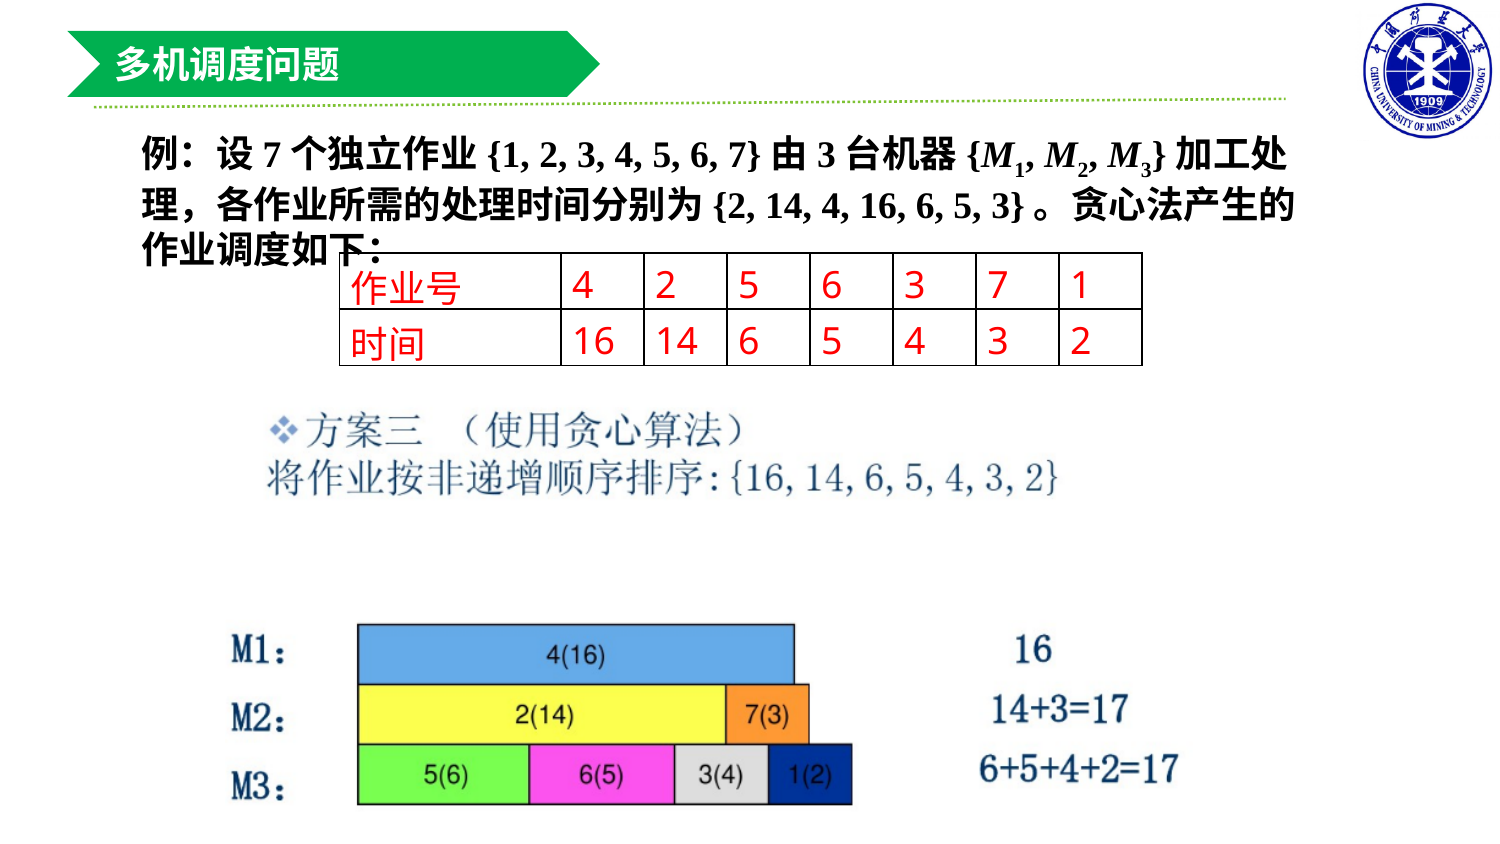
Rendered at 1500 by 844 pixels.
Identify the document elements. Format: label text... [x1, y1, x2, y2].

table_header 2 [645, 254, 726, 308]
table_header 5 [728, 254, 809, 308]
picture [1355, 0, 1500, 141]
text_box 多机调度问题 [67, 30, 601, 97]
table_header 作业号 [340, 254, 560, 308]
table_header 4 [562, 254, 643, 308]
picture [224, 389, 1201, 826]
table_header 3 [894, 254, 975, 308]
table_cell 5 [811, 310, 892, 365]
table_cell 4 [894, 310, 975, 365]
table_cell 2 [1060, 310, 1141, 365]
table_header 6 [811, 254, 892, 308]
table_cell 14 [645, 310, 726, 365]
table_header 1 [1060, 254, 1141, 308]
table_cell 6 [728, 310, 809, 365]
table_cell 16 [562, 310, 643, 365]
text_box 例：设7个独立作业{1, 2, 3, 4, 5, 6, 7}由3台机器{M1, M2, M3}加工处理，各作业所需的处理时间分别为{2, 14, 4, 16, 6, 5, 3}。贪心法产生的作业调度如下： [126, 122, 1338, 279]
table_cell 3 [977, 310, 1058, 365]
table_cell 时间 [340, 310, 560, 365]
table_header 7 [977, 254, 1058, 308]
